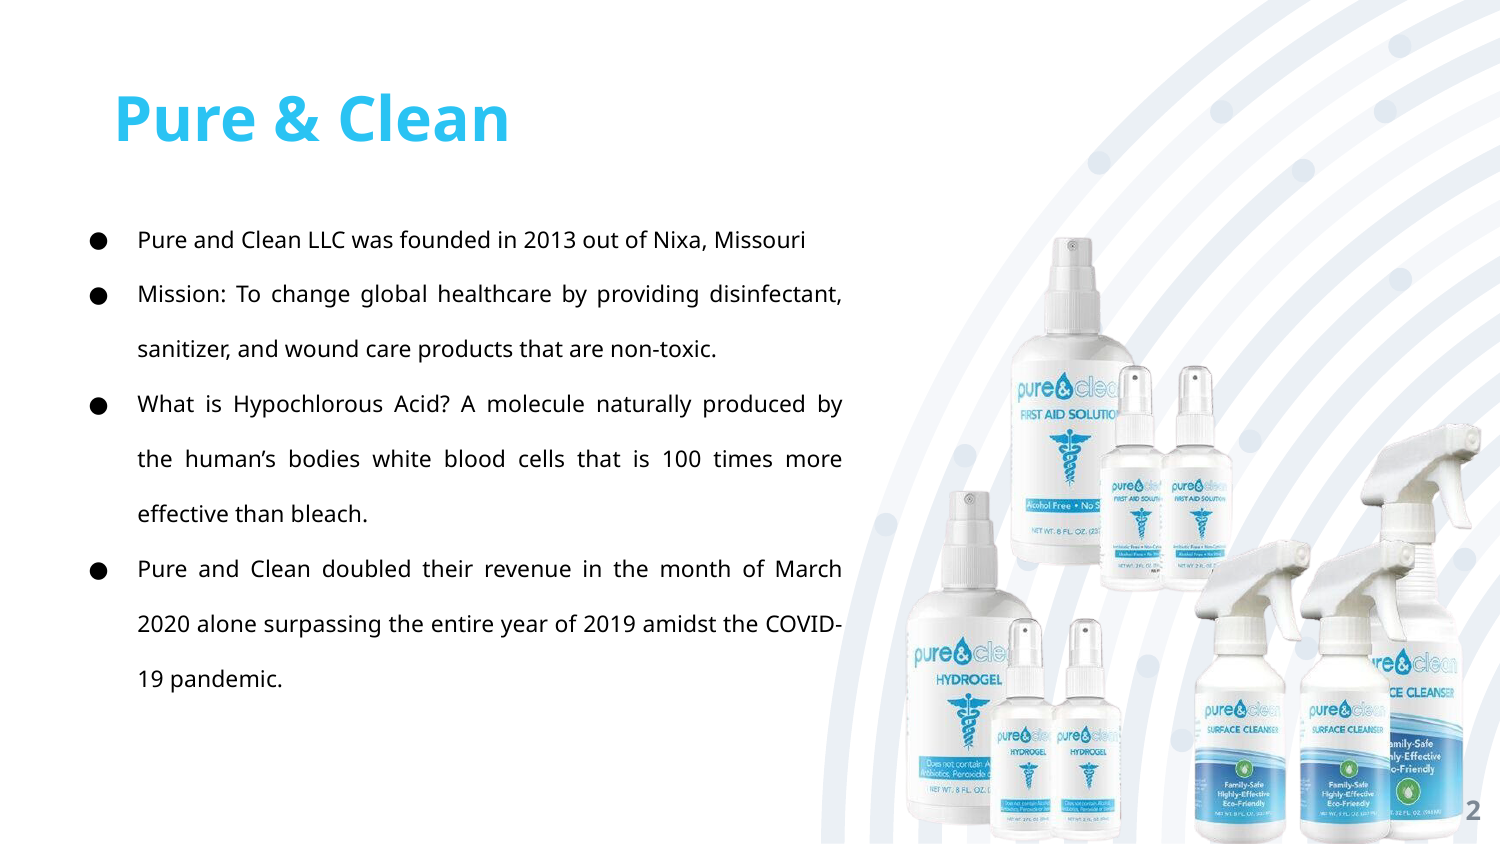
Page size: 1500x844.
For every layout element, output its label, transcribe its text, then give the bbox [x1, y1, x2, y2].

picture [862, 216, 1500, 844]
list Pure and Clean LLC was founded in 2013 out of Nixa, Missouri Mission: To change global healthcare by providing disinfectant, sanitizer, and wound care products that are non-toxic. What is Hypochlorous Acid? A molecule naturally produced by the human’s bodies white blood cells that is 100 times more effective than bleach. Pure and Clean doubled their revenue in the month of March 2020 alone surpassing the entire year of 2019 amidst the COVID-19 pandemic. [62, 197, 844, 743]
title Pure & Clean [113, 90, 1333, 156]
